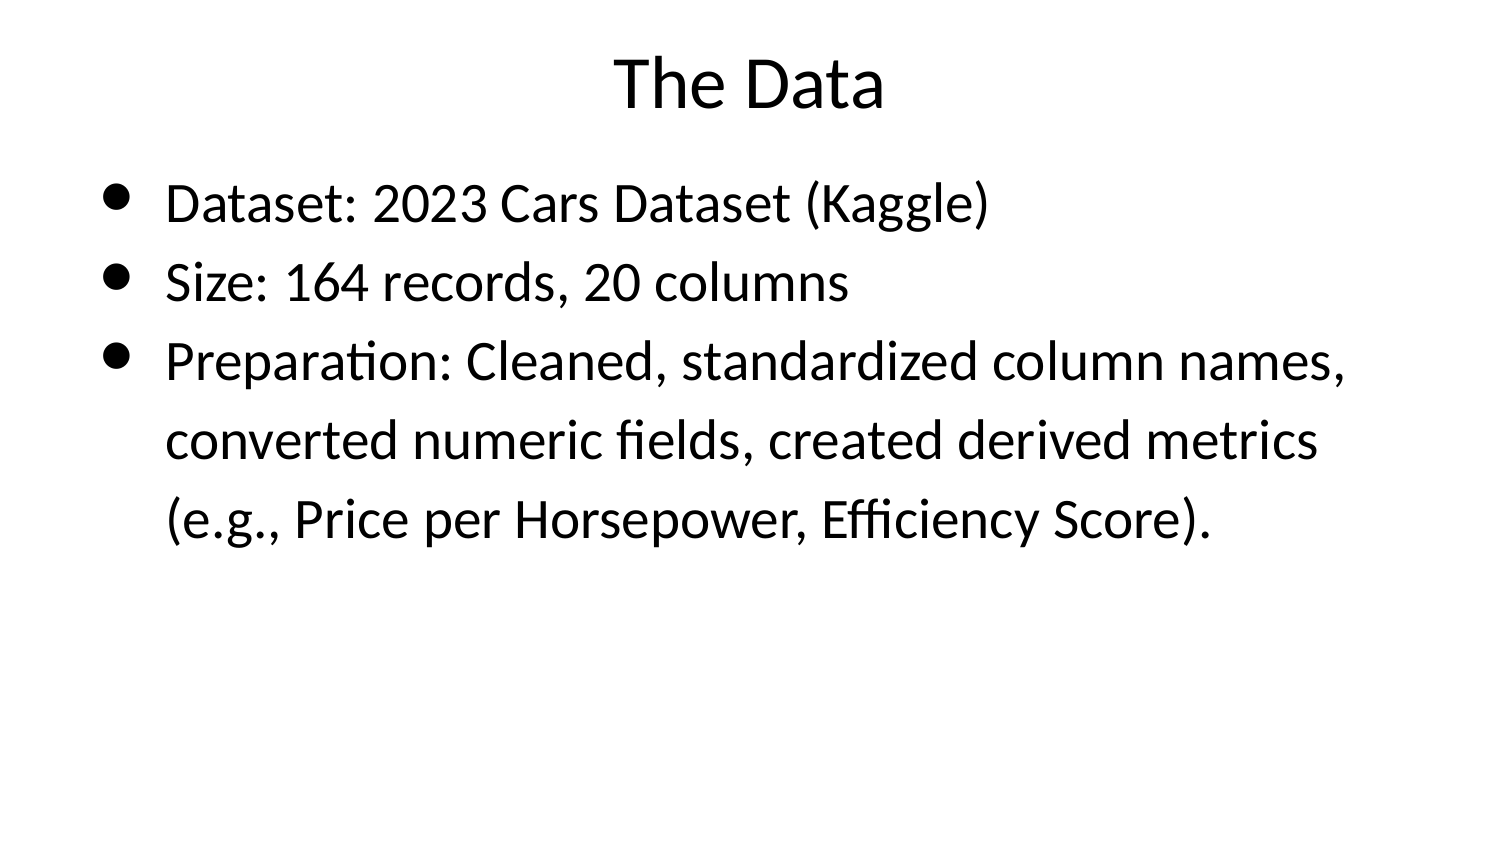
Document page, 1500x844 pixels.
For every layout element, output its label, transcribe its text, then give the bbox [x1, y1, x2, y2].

title The Data [75, 25, 1425, 131]
list Dataset: 2023 Cars Dataset (Kaggle) Size: 164 records, 20 columns Preparation: Cleaned, standardized column names, converted numeric fields, created derived metrics (e.g., Price per Horsepower, Efficiency Score). [75, 147, 1425, 566]
